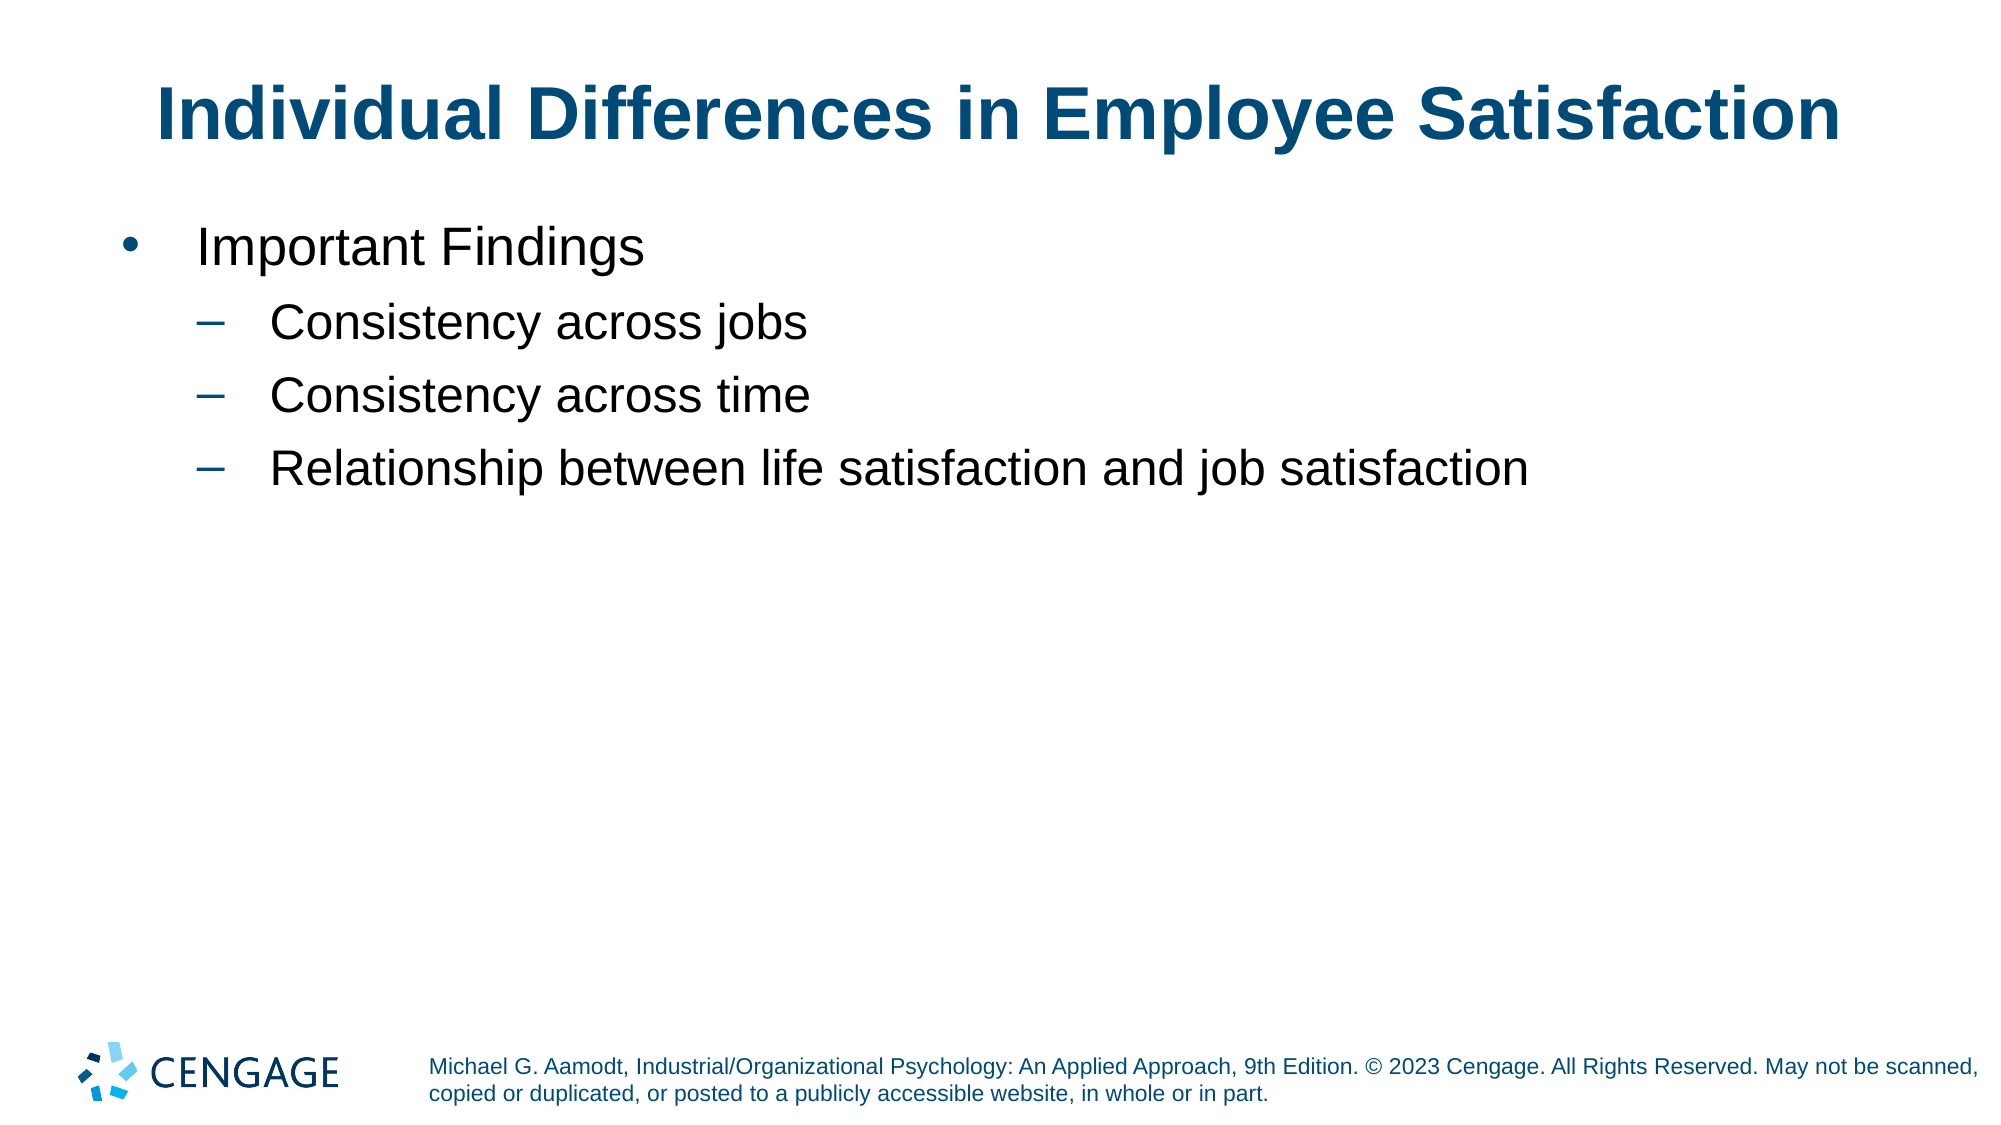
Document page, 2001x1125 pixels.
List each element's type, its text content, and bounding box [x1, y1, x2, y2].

title Individual Differences in Employee Satisfaction [137, 59, 1863, 171]
list Important Findings Consistency across jobs Consistency across time Relationship between life satisfaction and job satisfaction [121, 211, 1880, 1000]
picture [78, 1042, 338, 1101]
